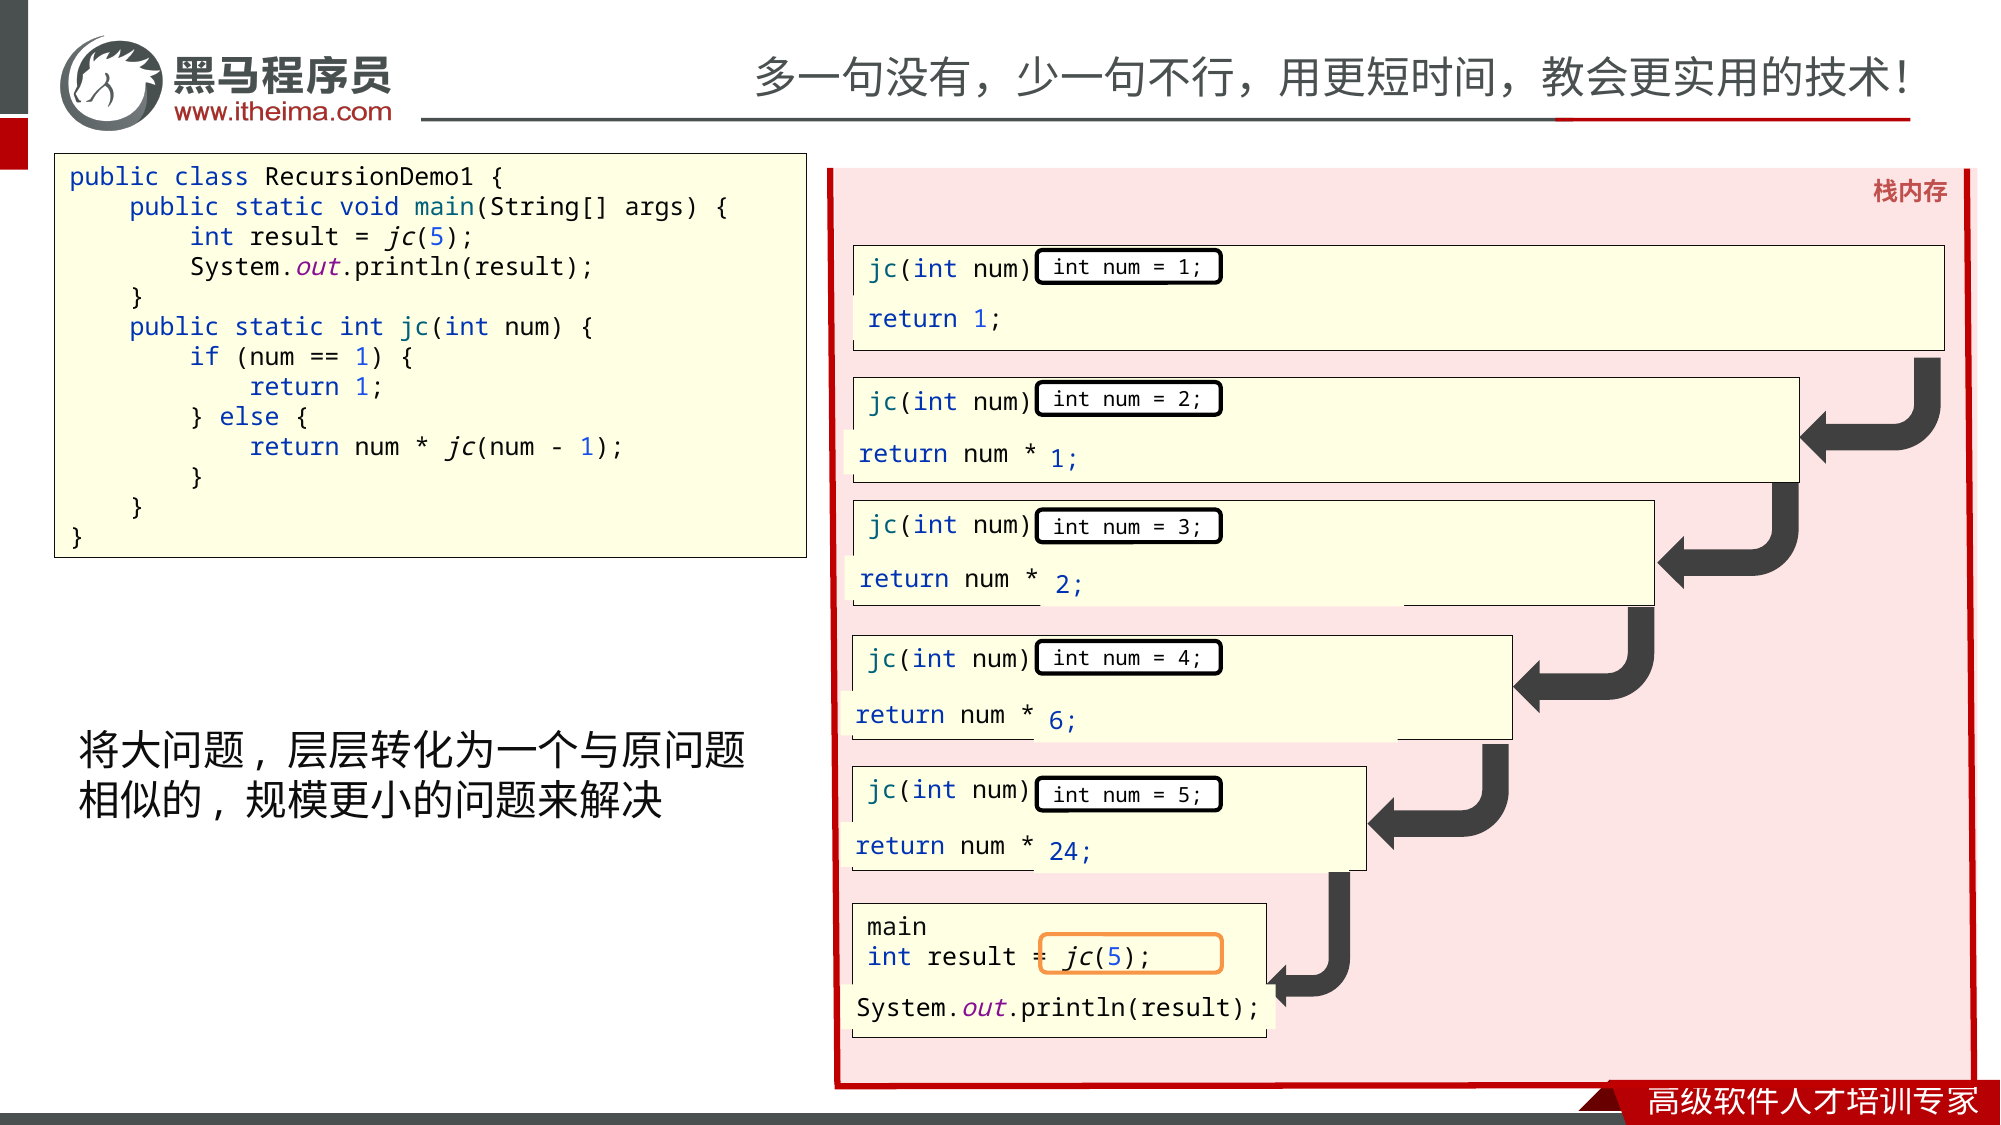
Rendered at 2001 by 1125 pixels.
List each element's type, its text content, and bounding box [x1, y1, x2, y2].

picture [14, 0, 453, 179]
text_box public class RecursionDemo1 { public static void main(String[] args) { int result = jc(5); System.out.println(result); } public static int jc(int num) { if (num == 1) { return 1; } else { return num * jc(num - 1); } } } [54, 153, 807, 558]
text_box 将大问题, 层层转化为一个与原问题 相似的, 规模更小的问题来解决 [63, 716, 824, 831]
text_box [829, 153, 2000, 1087]
